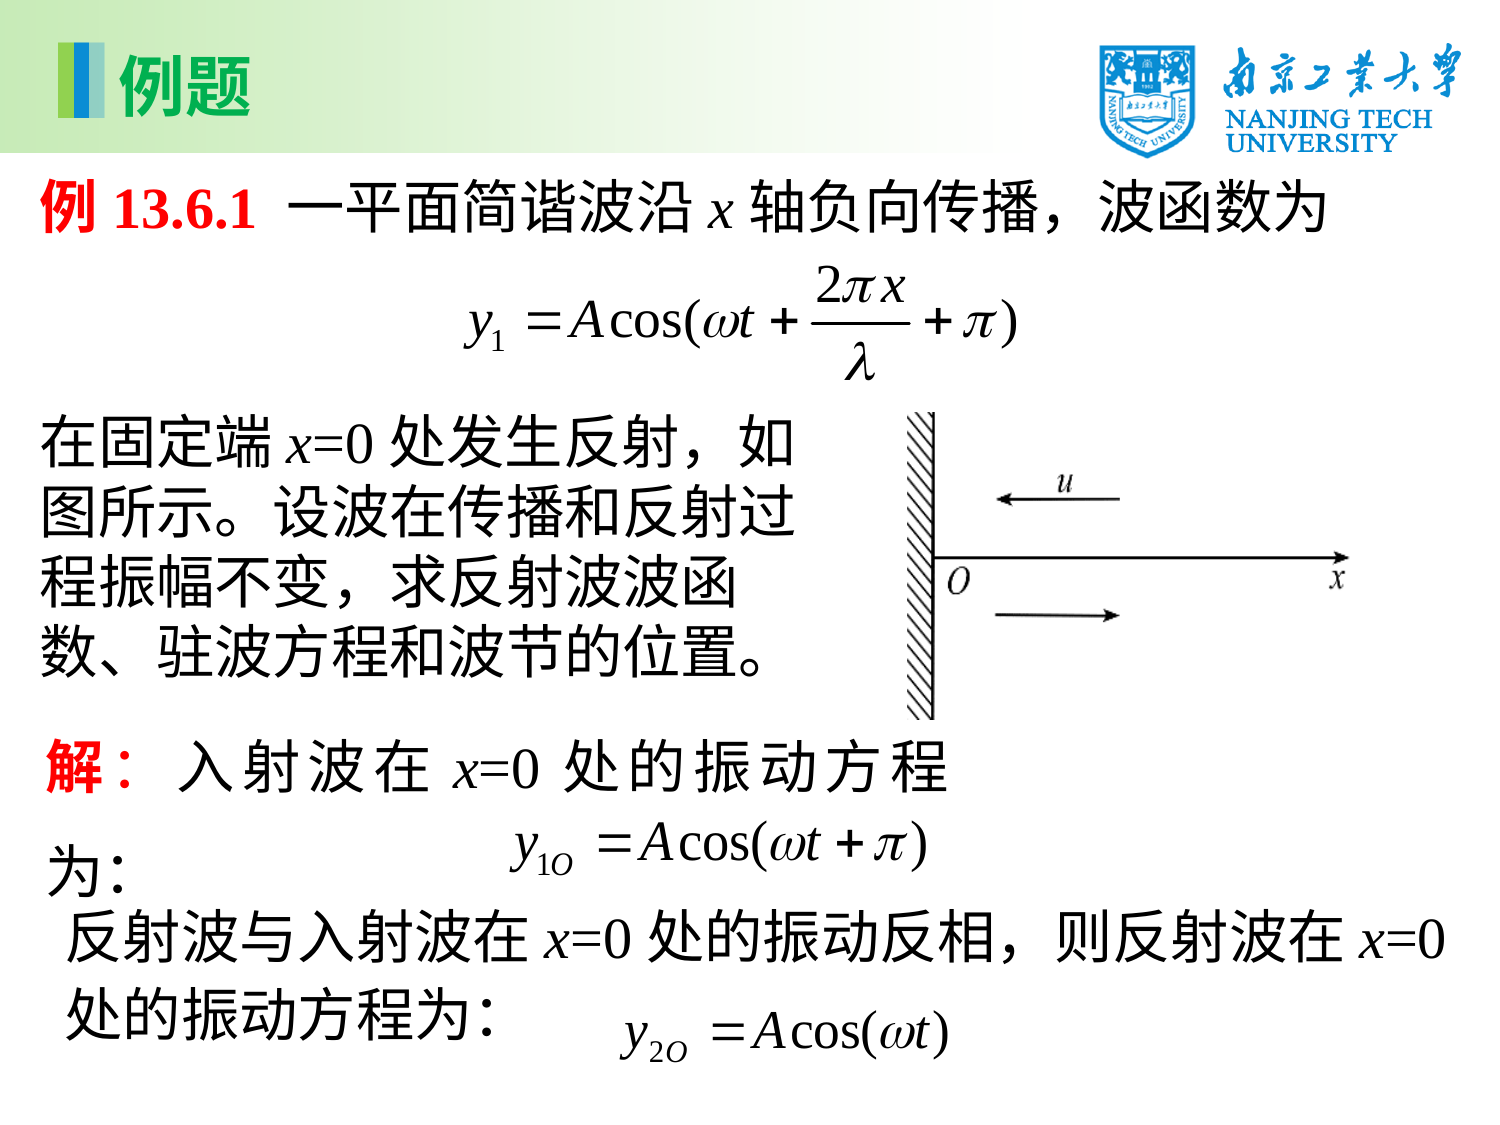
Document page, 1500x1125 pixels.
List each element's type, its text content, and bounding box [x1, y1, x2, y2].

picture [0, 0, 1500, 1125]
text_box 例题 [104, 37, 268, 133]
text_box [610, 990, 962, 1075]
text_box 例13.6.1 一平面简谐波沿x轴负向传播，波函数为 [24, 162, 1388, 248]
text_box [499, 800, 942, 888]
text_box 反射波与入射波在x=0处的振动反相，则反射波在x=0处的振动方程为： [49, 886, 1463, 1055]
text_box 在固定端x=0处发生反射，如图所示。设波在传播和反射过程振幅不变，求反射波波函数、驻波方程和波节的位置。 [24, 398, 855, 694]
text_box 解：入射波在x=0处的振动方程为： [30, 687, 964, 808]
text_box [453, 248, 1032, 395]
